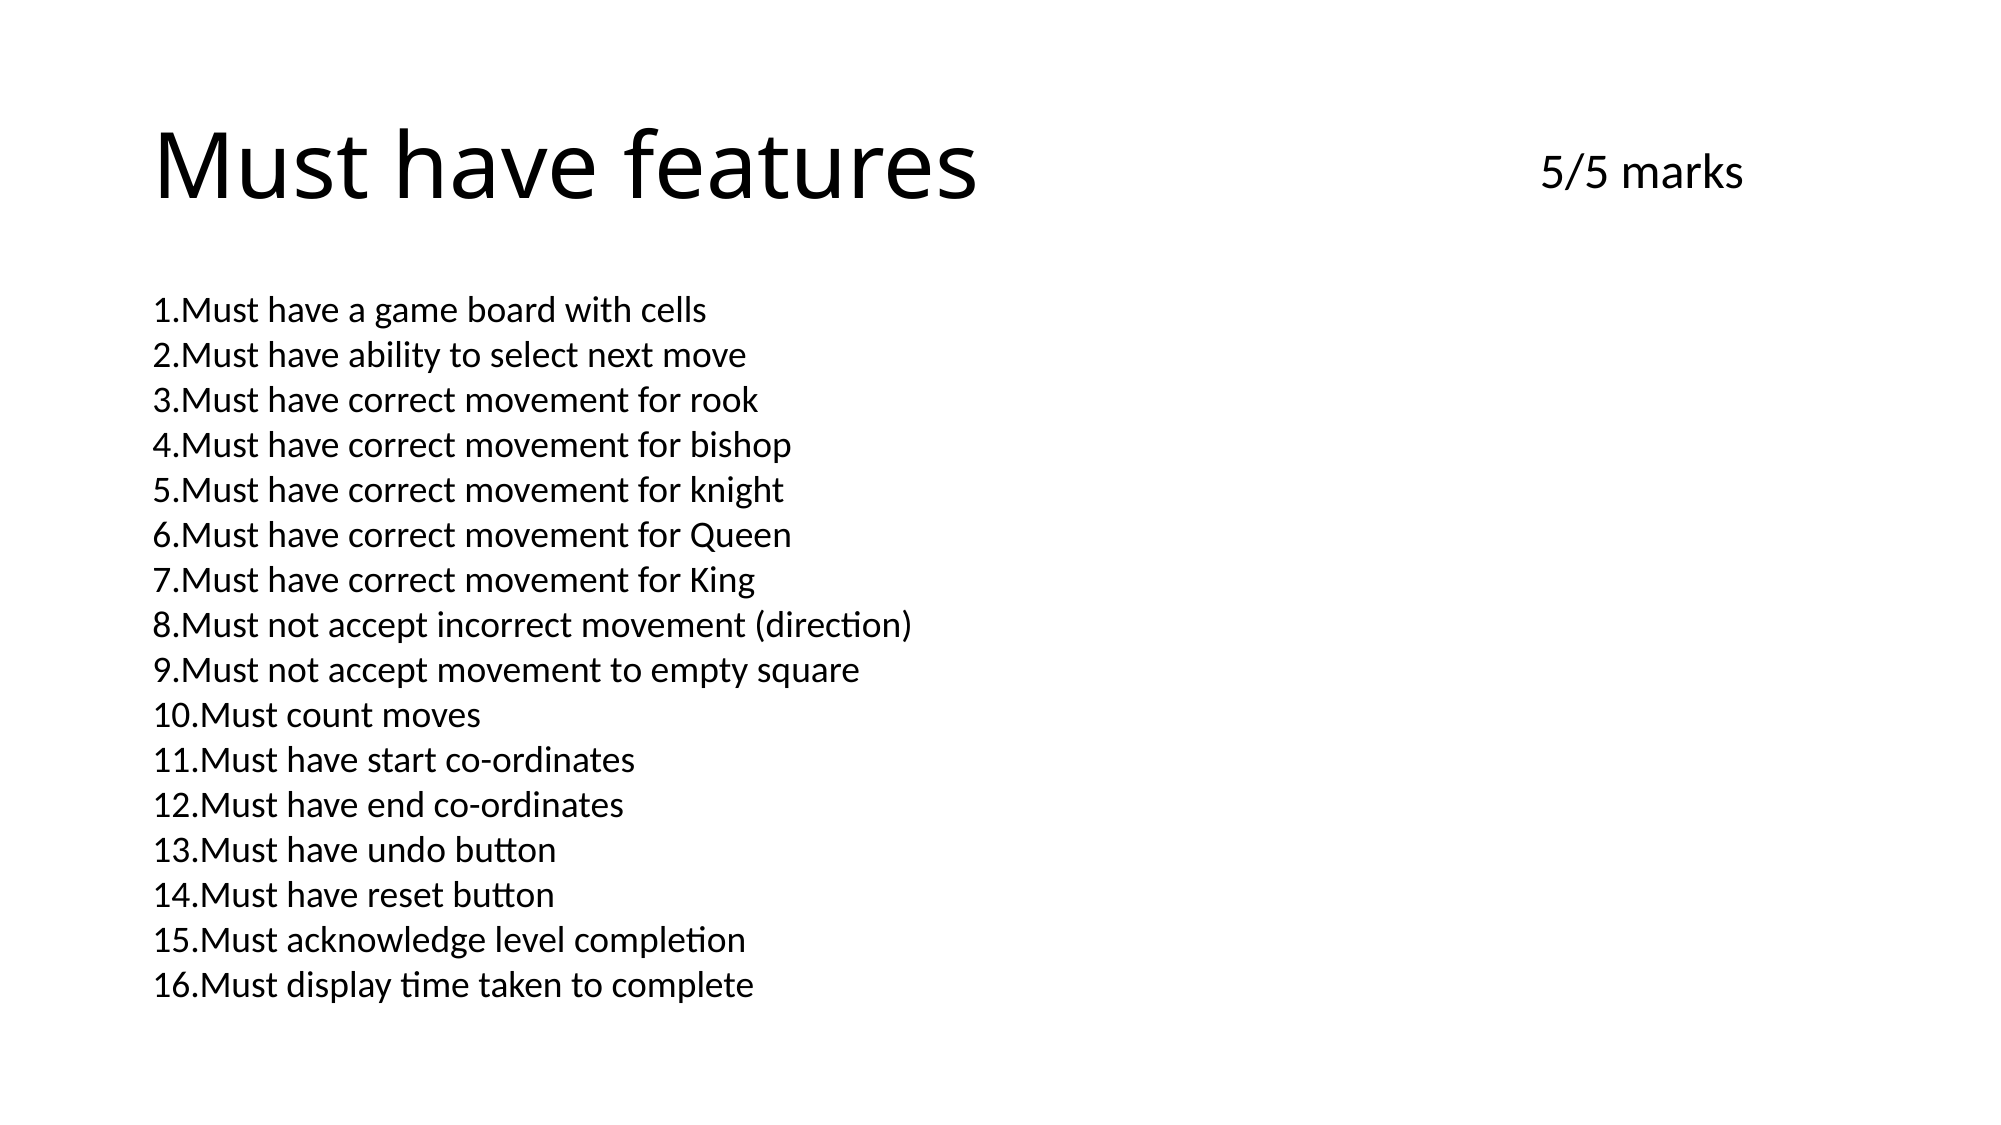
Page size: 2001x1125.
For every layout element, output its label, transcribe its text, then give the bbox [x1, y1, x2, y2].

title Must have features [137, 59, 1863, 278]
text_box Must have a game board with cells Must have ability to select next move Must have correct movement for rook Must have correct movement for bishop Must have correct movement for knight Must have correct movement for Queen Must have correct movement for King Must not accept incorrect movement (direction) Must not accept movement to empty square Must count moves Must have start co-ordinates Must have end co-ordinates Must have undo button Must have reset button Must acknowledge level completion Must display time taken to complete [137, 277, 1065, 1012]
text_box 5/5 marks [1524, 130, 1778, 206]
